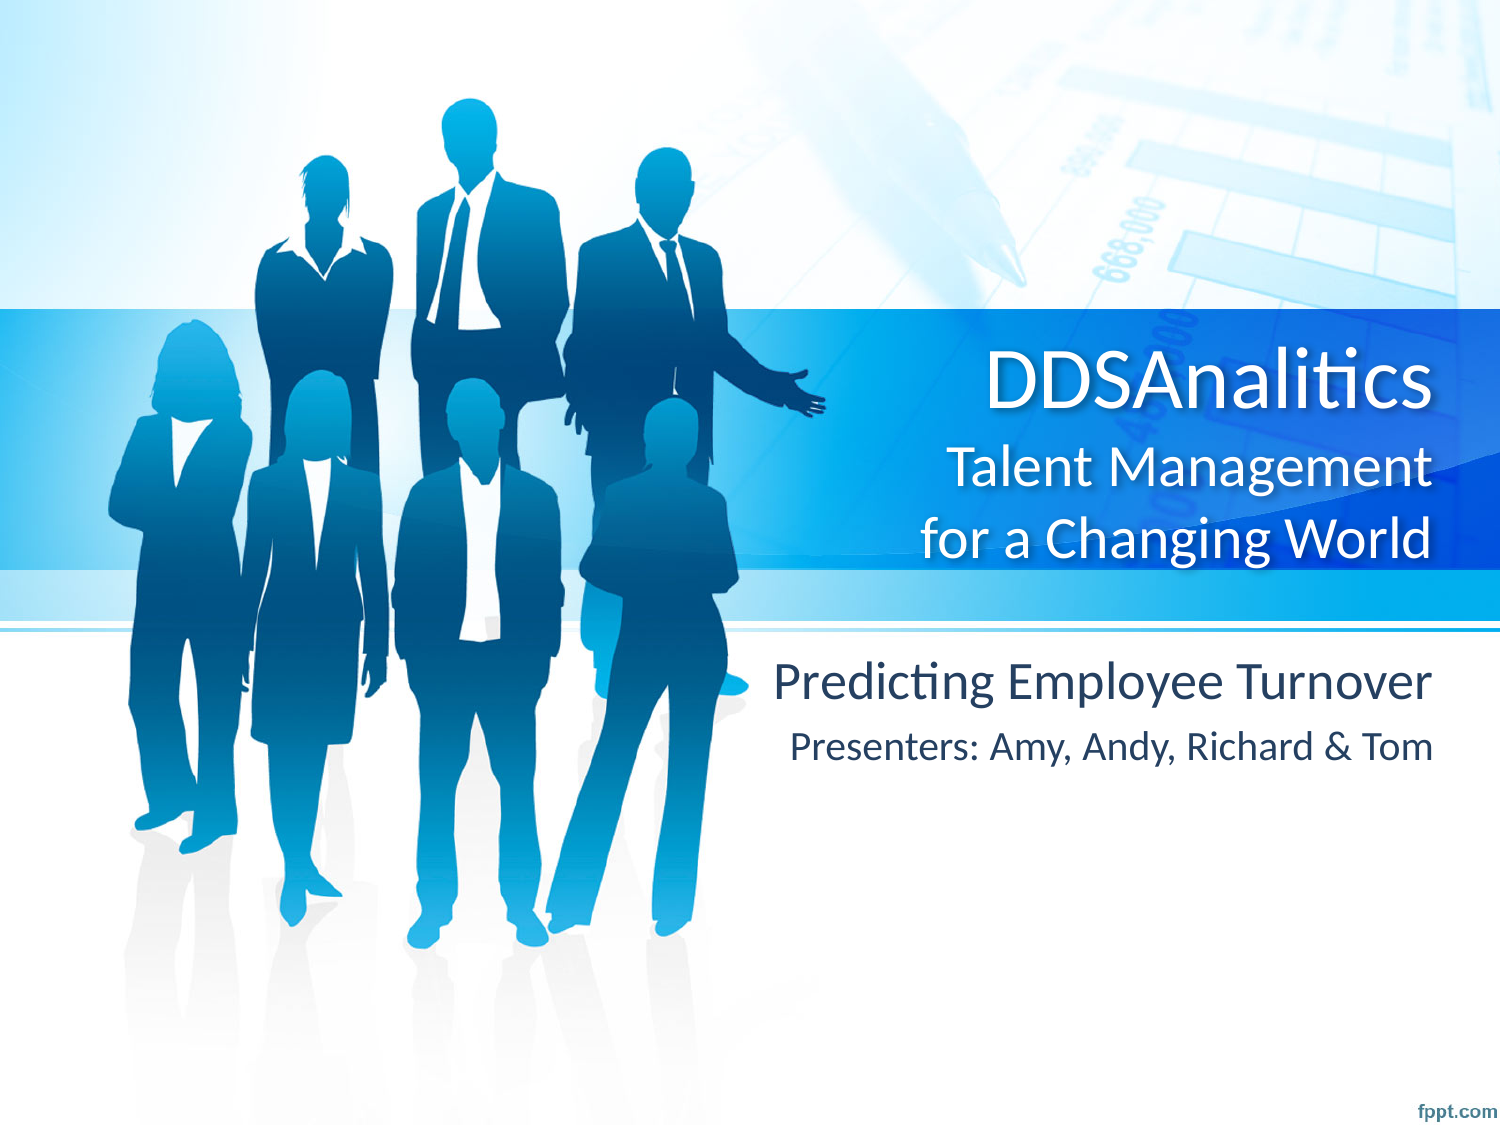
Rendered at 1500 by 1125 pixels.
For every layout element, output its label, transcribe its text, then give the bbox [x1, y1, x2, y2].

subtitle Predicting Employee Turnover Presenters: Amy, Andy, Richard & Tom [399, 637, 1450, 864]
picture [0, 0, 1500, 1125]
title DDSAnalitics Talent Management for a Changing World [173, 311, 1449, 579]
